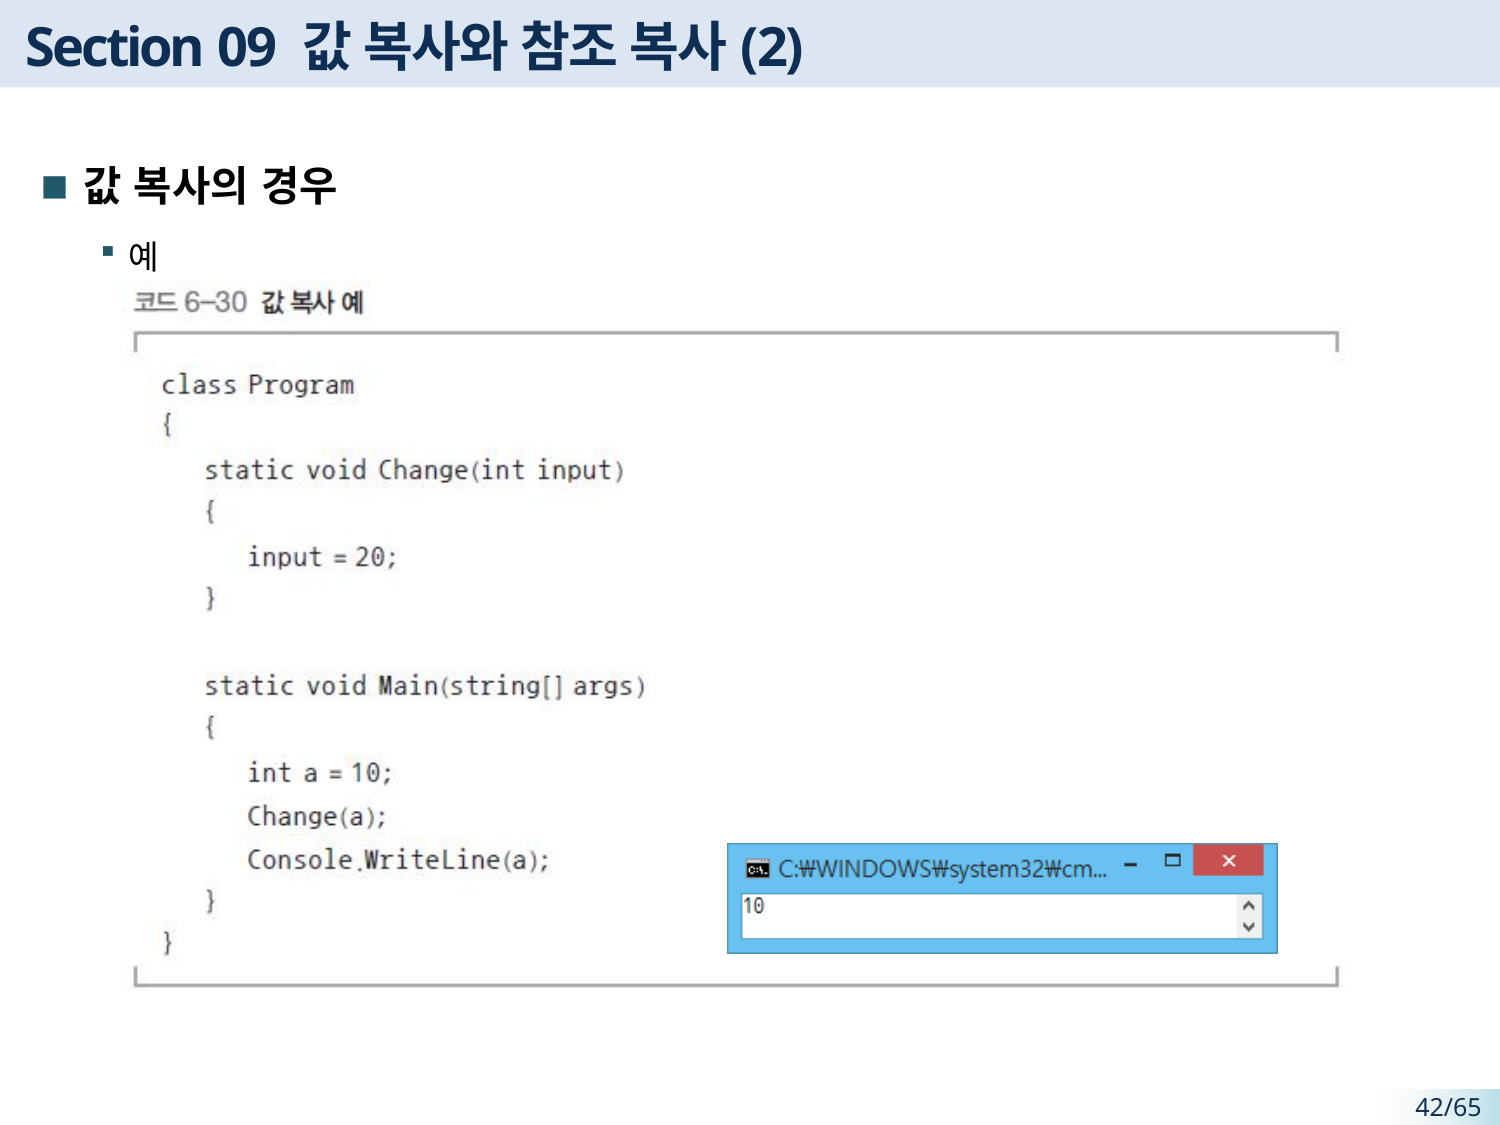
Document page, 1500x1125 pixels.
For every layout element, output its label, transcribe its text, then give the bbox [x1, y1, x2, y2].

title Section 09 값 복사와 참조 복사(2) [10, 5, 1288, 84]
picture [122, 281, 1349, 999]
list 값 복사의 경우 예 [10, 126, 1481, 1057]
